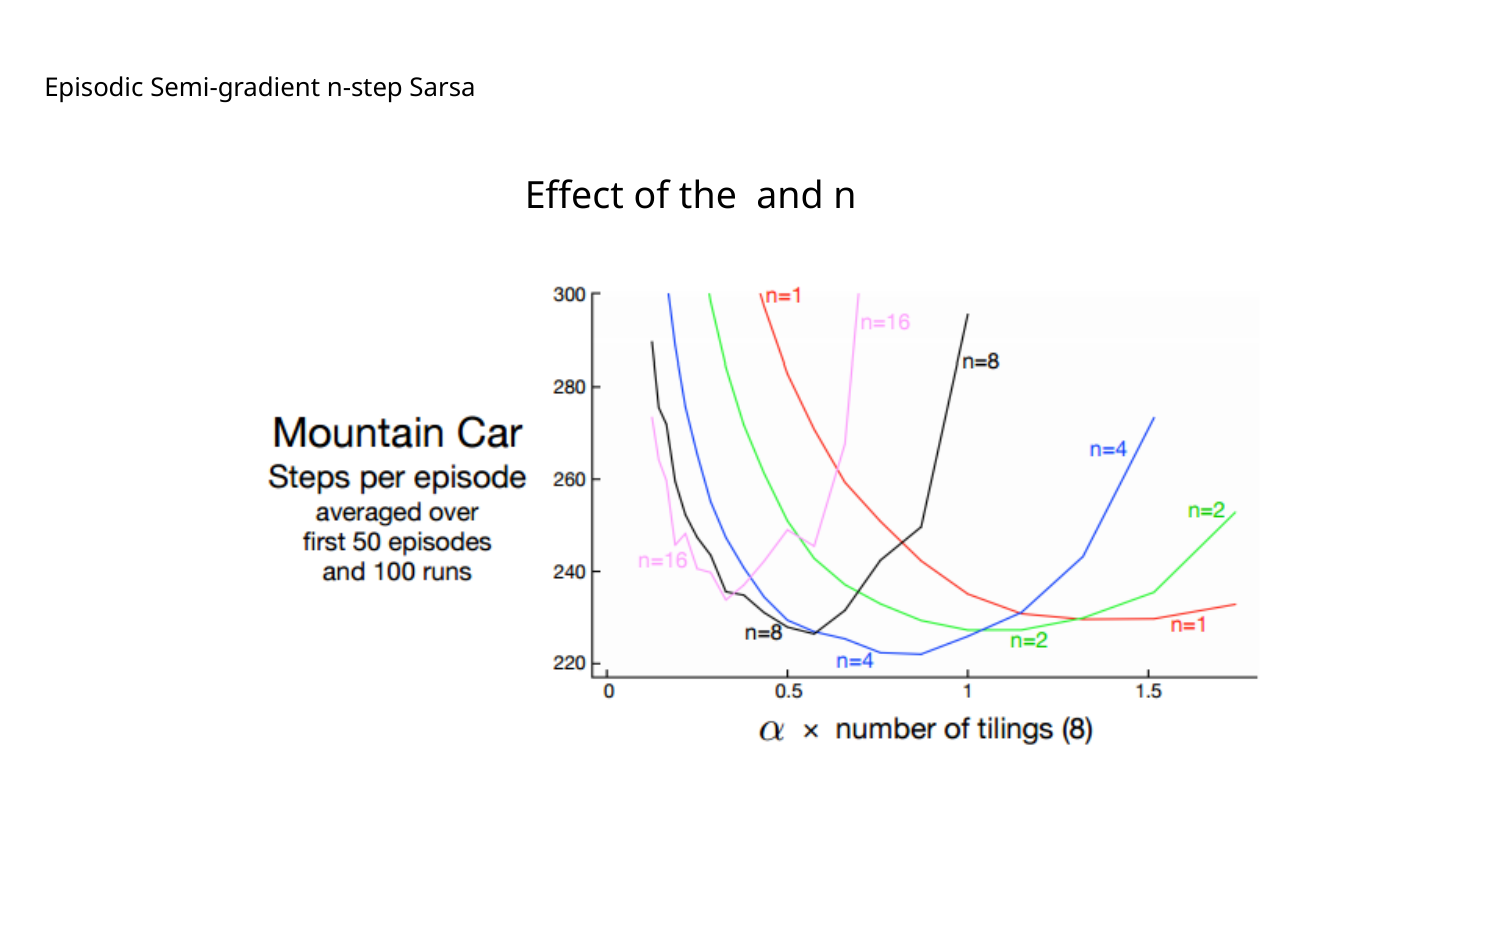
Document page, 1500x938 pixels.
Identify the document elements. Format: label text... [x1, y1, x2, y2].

picture [230, 248, 1278, 759]
list Episodic Semi-gradient n-step Sarsa [29, 66, 1093, 110]
